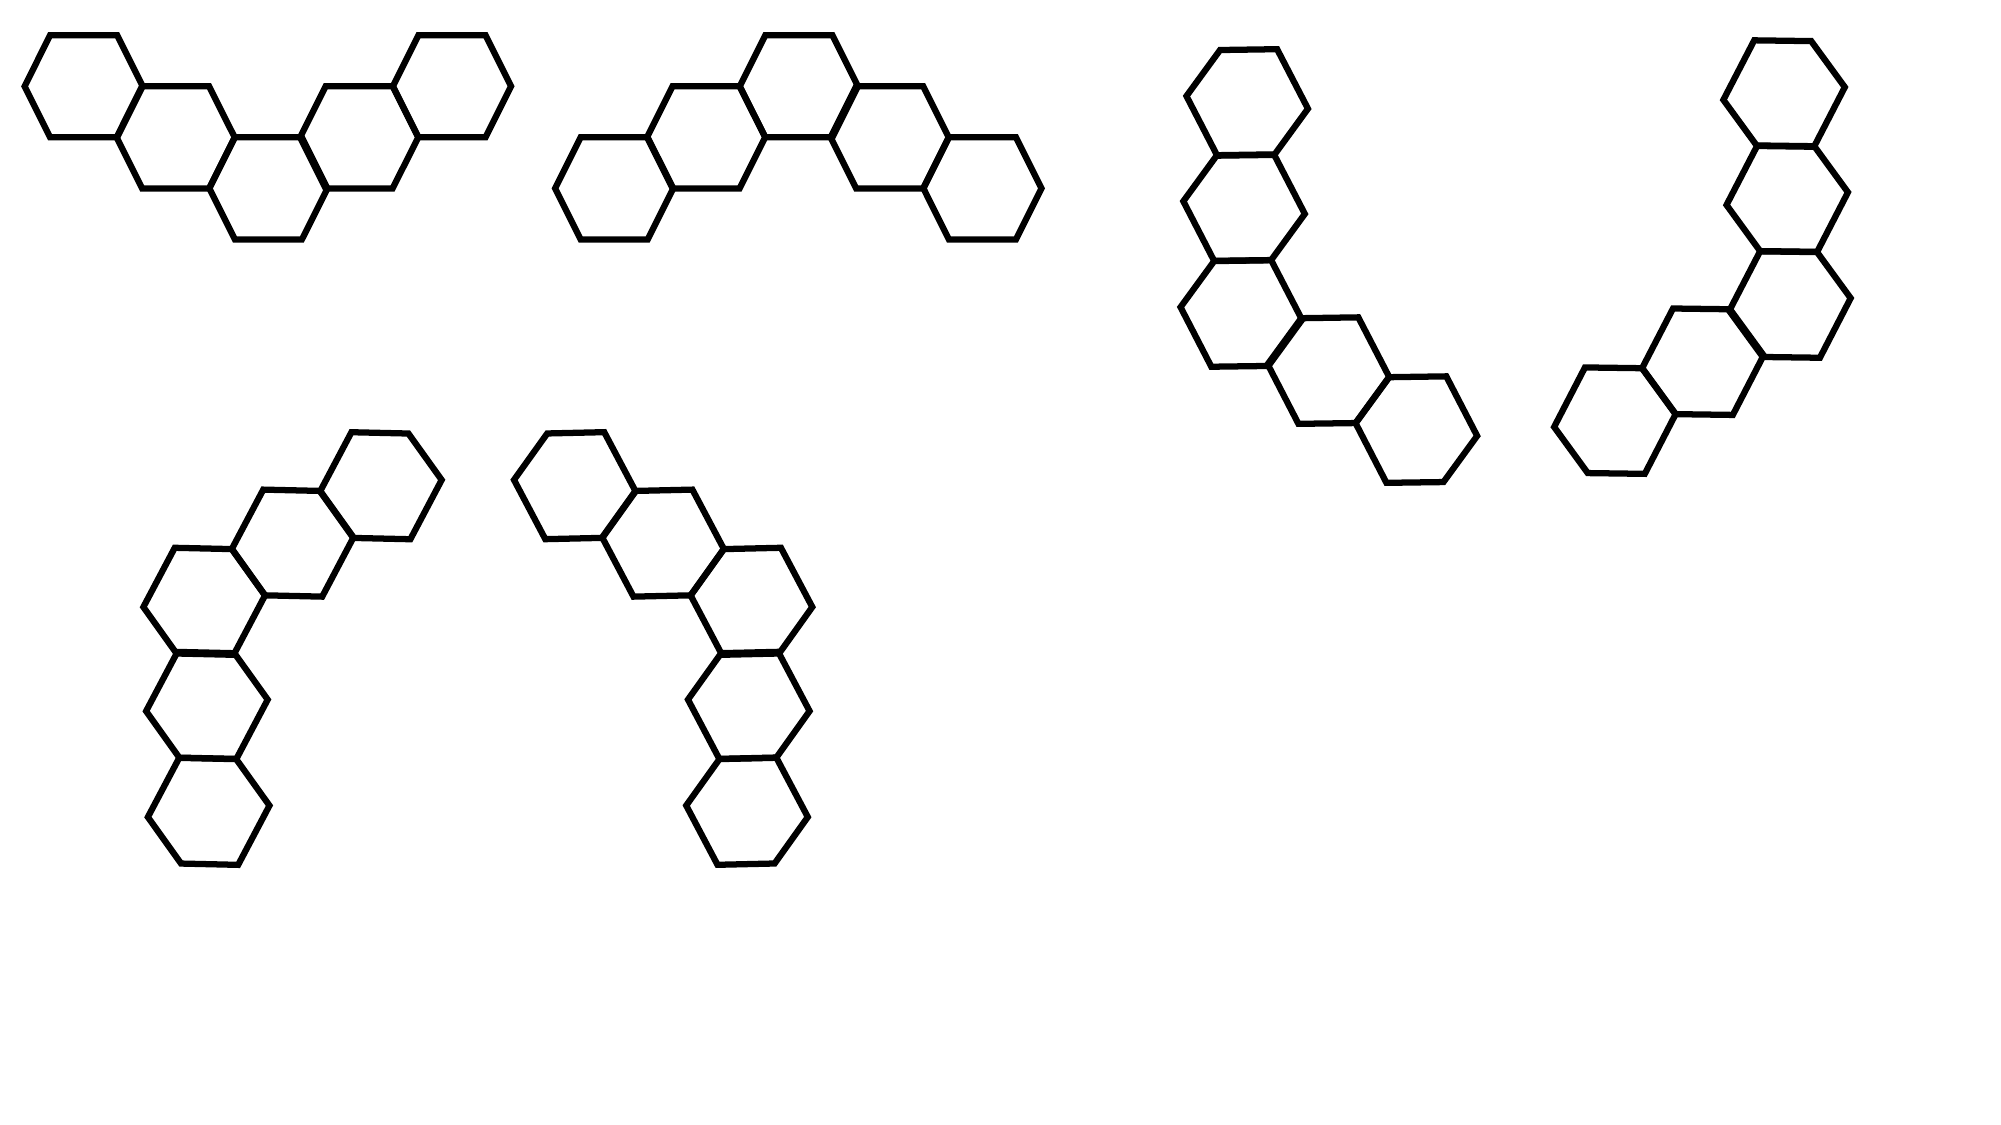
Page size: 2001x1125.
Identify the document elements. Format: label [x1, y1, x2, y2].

text_box [462, 522, 950, 727]
text_box [24, 35, 512, 240]
text_box [1501, 178, 1989, 383]
text_box [555, 35, 1042, 240]
text_box [1043, 187, 1530, 392]
text_box [6, 522, 462, 727]
